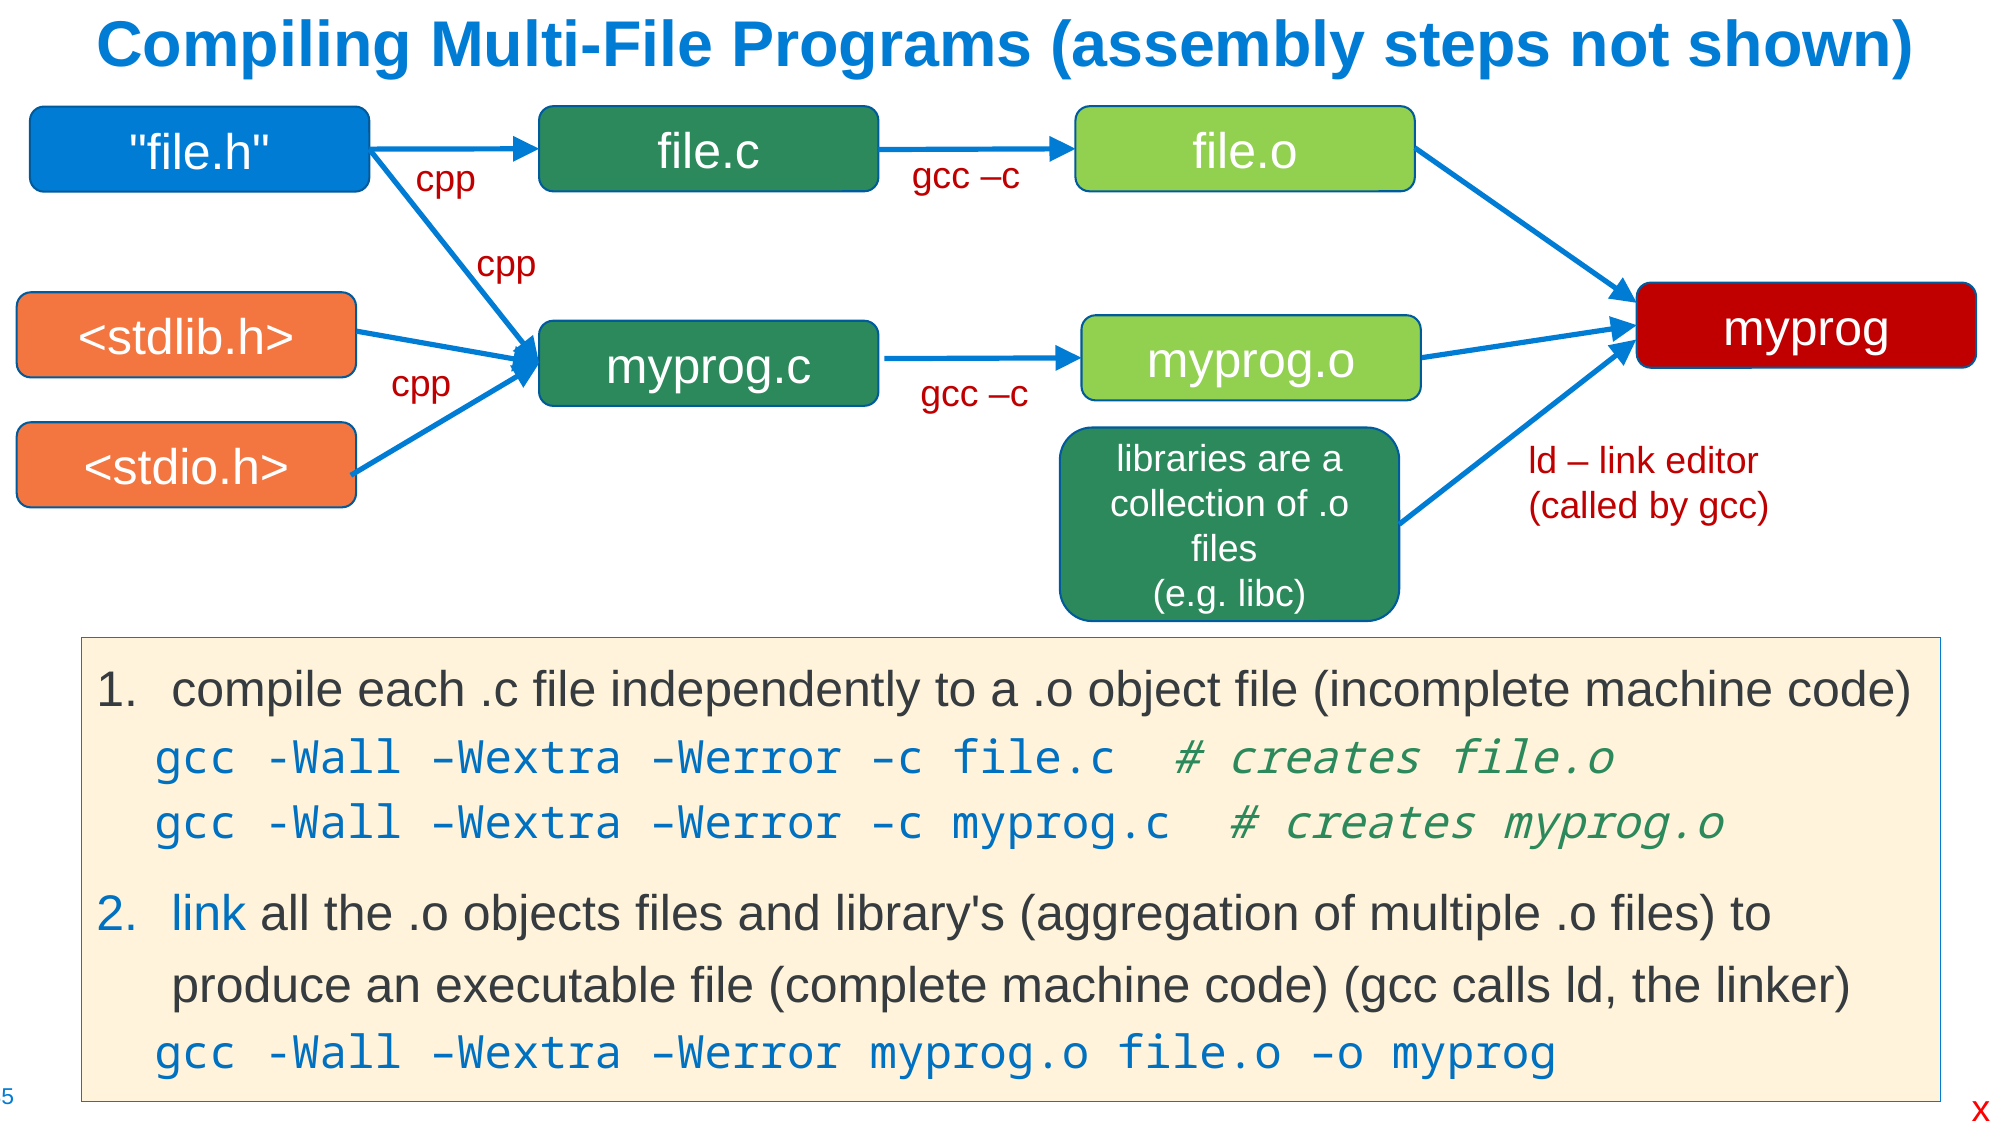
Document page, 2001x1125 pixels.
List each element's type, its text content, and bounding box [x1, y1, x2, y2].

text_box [1399, 147, 1977, 536]
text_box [16, 149, 1421, 508]
list compile each .c file independently to a .o object file (incomplete machine code) gcc -Wall –Wextra –Werror –c file.c # creates file.o gcc -Wall –Wextra –Werror –c myprog.c # creates myprog.o link all the .o objects files and library's (aggregation of multiple .o files) to produce an executable file (complete machine code) (gcc calls ld, the linker) gcc -Wall –Wextra –Werror myprog.o file.o –o myprog [81, 637, 1941, 1102]
title Compiling Multi-File Programs (assembly steps not shown) [81, 13, 1941, 88]
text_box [29, 106, 1415, 149]
text_box libraries are a collection of .o files (e.g. libc) [1058, 508, 1401, 623]
text_box x [1956, 1076, 2000, 1125]
